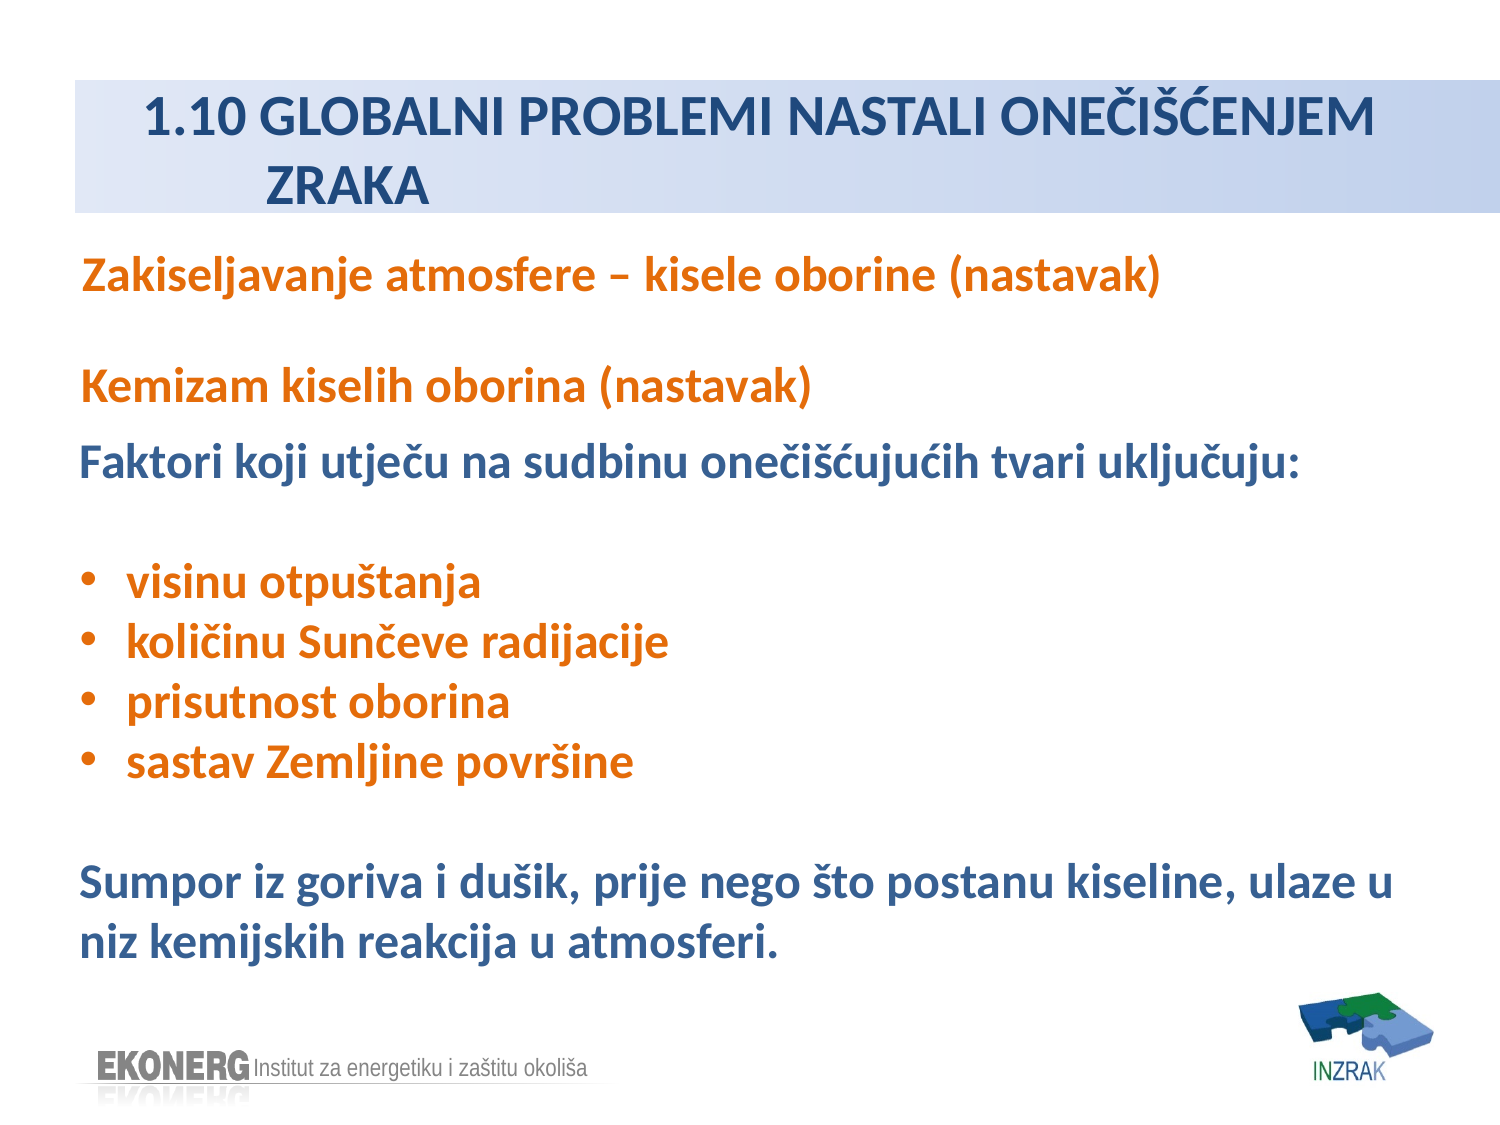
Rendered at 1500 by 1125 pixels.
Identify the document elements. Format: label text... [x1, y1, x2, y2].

text_box Faktori koji utječu na sudbinu onečišćujućih tvari uključuju: visinu otpuštanja količinu Sunčeve radijacije prisutnost oborina sastav Zemljine površine Sumpor iz goriva i dušik, prije nego što postanu kiseline, ulaze u niz kemijskih reakcija u atmosferi. [64, 421, 1447, 976]
text_box Zakiseljavanje atmosfere – kisele oborine (nastavak) [67, 234, 1466, 309]
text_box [61, 1038, 636, 1112]
title 1.10 GLOBALNI PROBLEMI NASTALI ONEČIŠĆENJEM ZRAKA [75, 80, 1500, 213]
text_box Kemizam kiselih oborina (nastavak) [66, 345, 1028, 421]
picture [1298, 992, 1434, 1088]
